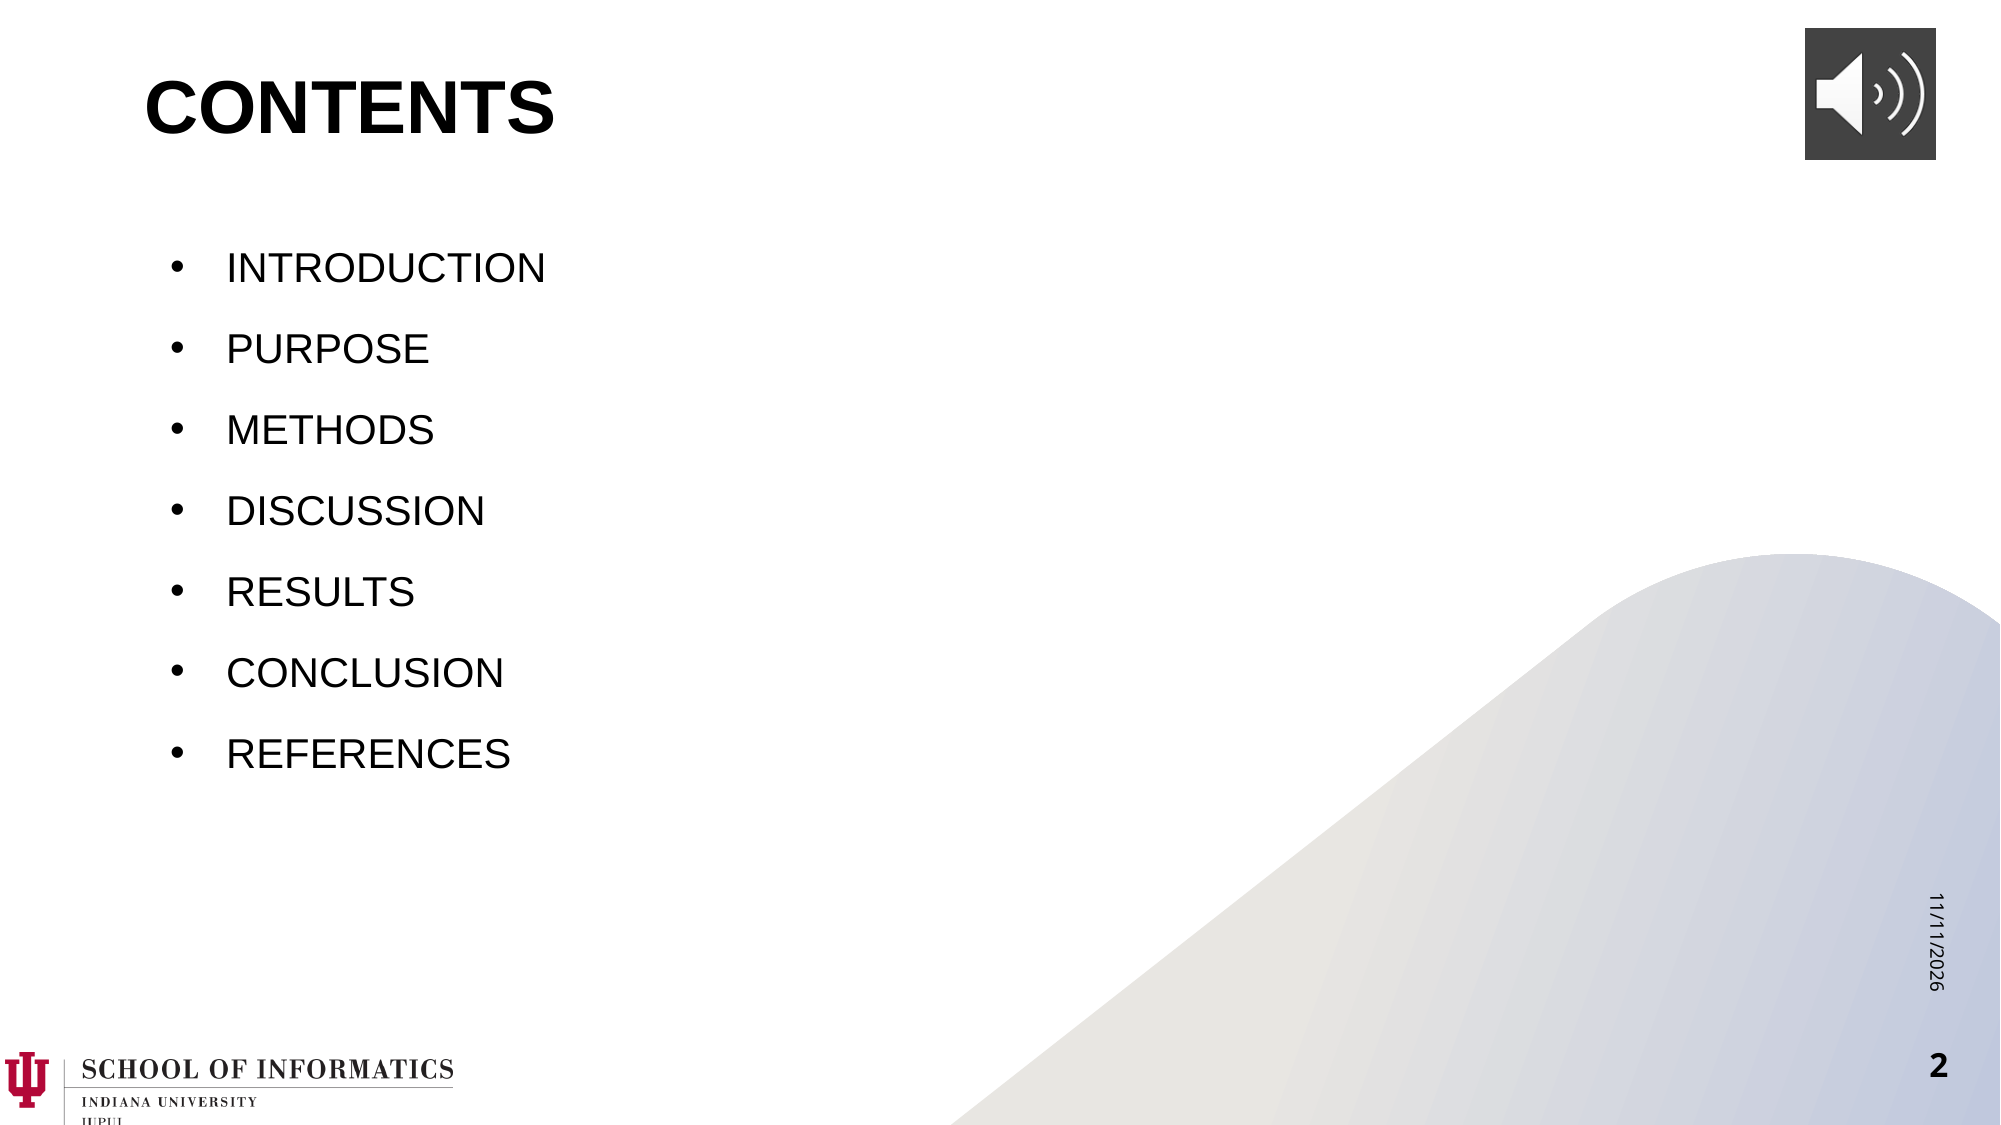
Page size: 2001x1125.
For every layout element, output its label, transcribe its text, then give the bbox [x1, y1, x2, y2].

text_box CONTENTS [129, 0, 1588, 157]
slide_number 2 [1862, 1036, 1964, 1097]
picture [5, 1052, 453, 1125]
picture [1803, 27, 1938, 161]
text_box INTRODUCTION PURPOSE METHODS DISCUSSION RESULTS CONCLUSION REFERENCES [155, 223, 1613, 827]
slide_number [1906, 571, 1967, 1008]
